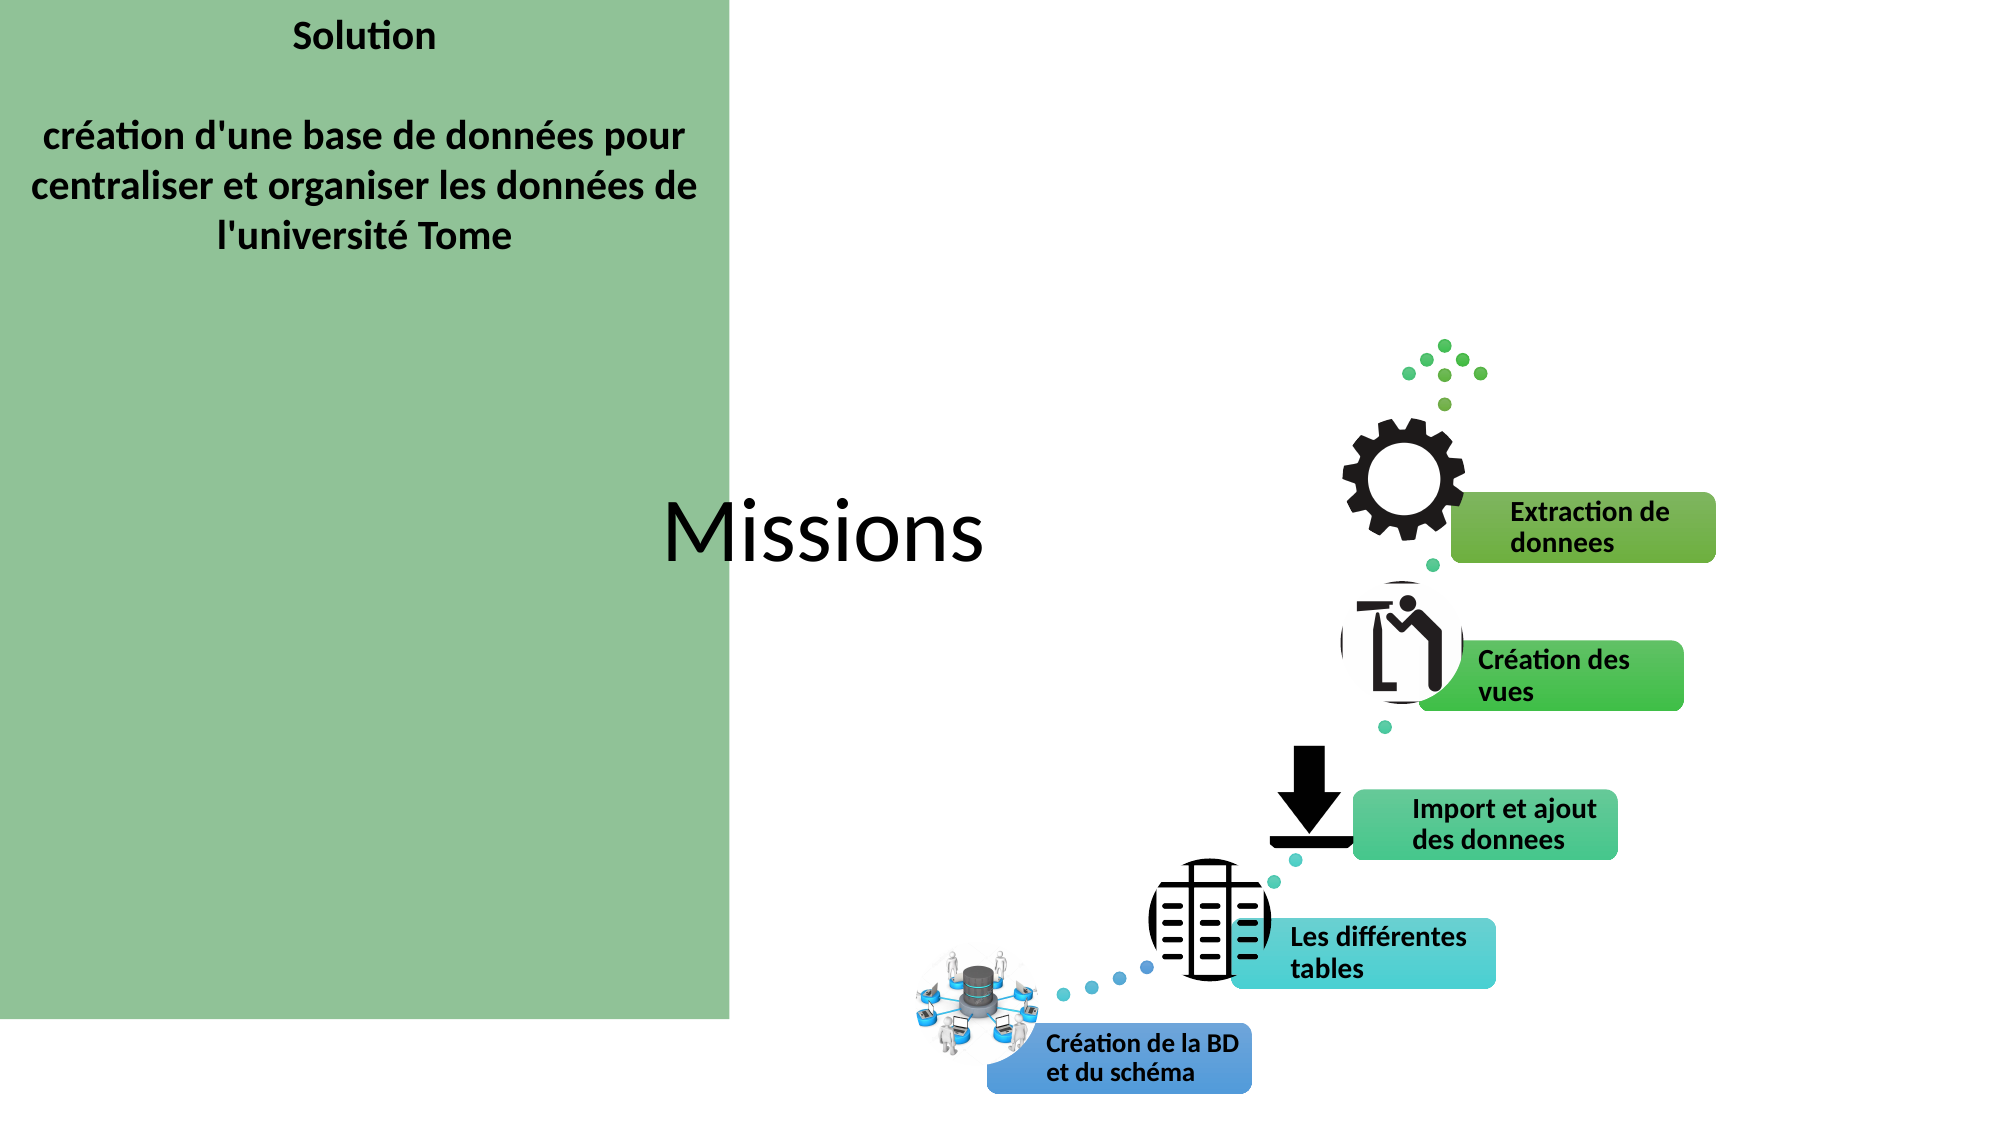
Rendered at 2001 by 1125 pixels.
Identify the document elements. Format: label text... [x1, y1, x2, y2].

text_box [915, 339, 1716, 1094]
text_box Missions [646, 462, 910, 588]
text_box Solution création d'une base de données pour centraliser et organiser les données de l'université Tome [0, 0, 730, 1020]
